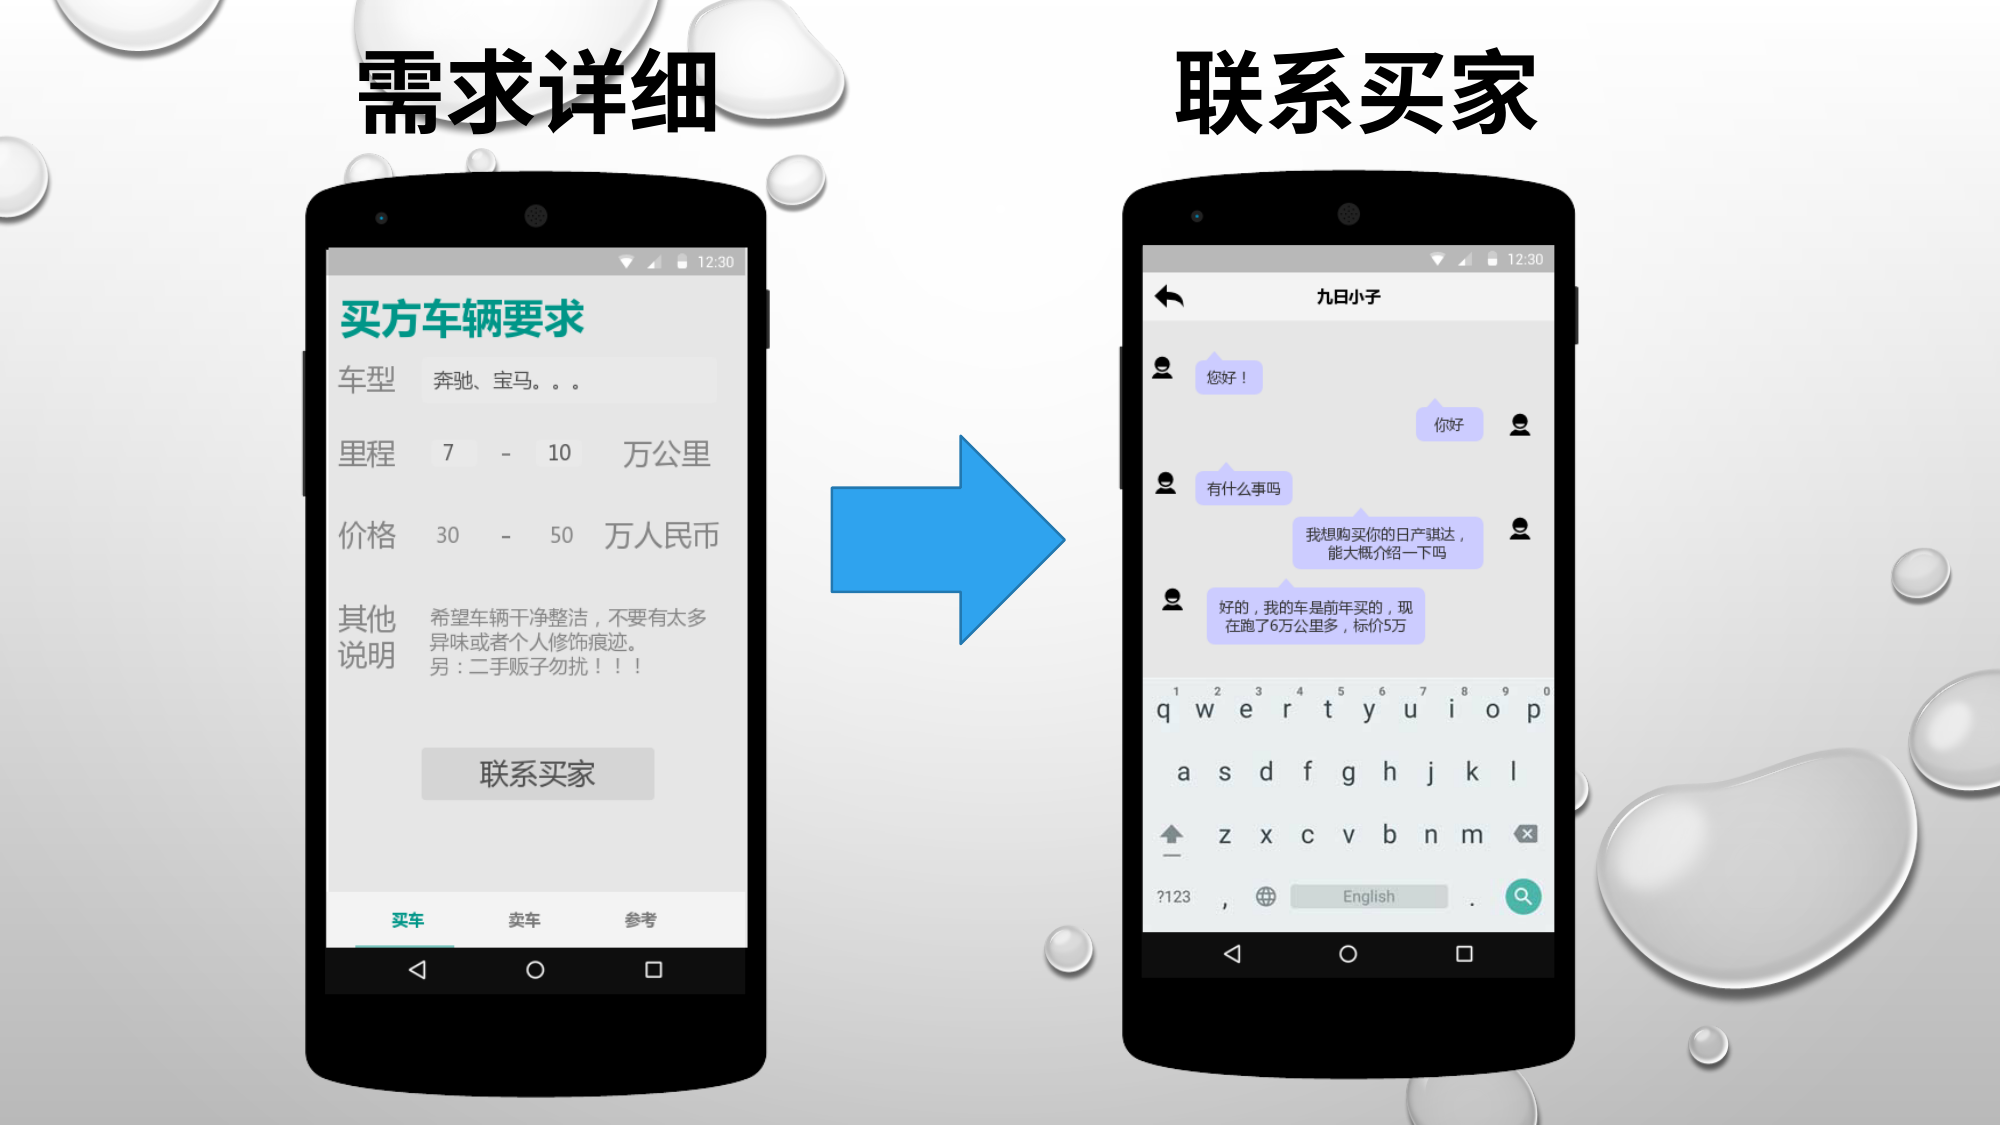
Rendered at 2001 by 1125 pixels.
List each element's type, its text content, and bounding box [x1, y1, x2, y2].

picture [0, 0, 2000, 1125]
text_box 需求详细 [339, 26, 1112, 152]
text_box [830, 434, 1058, 646]
text_box 联系买家 [1158, 26, 1932, 152]
